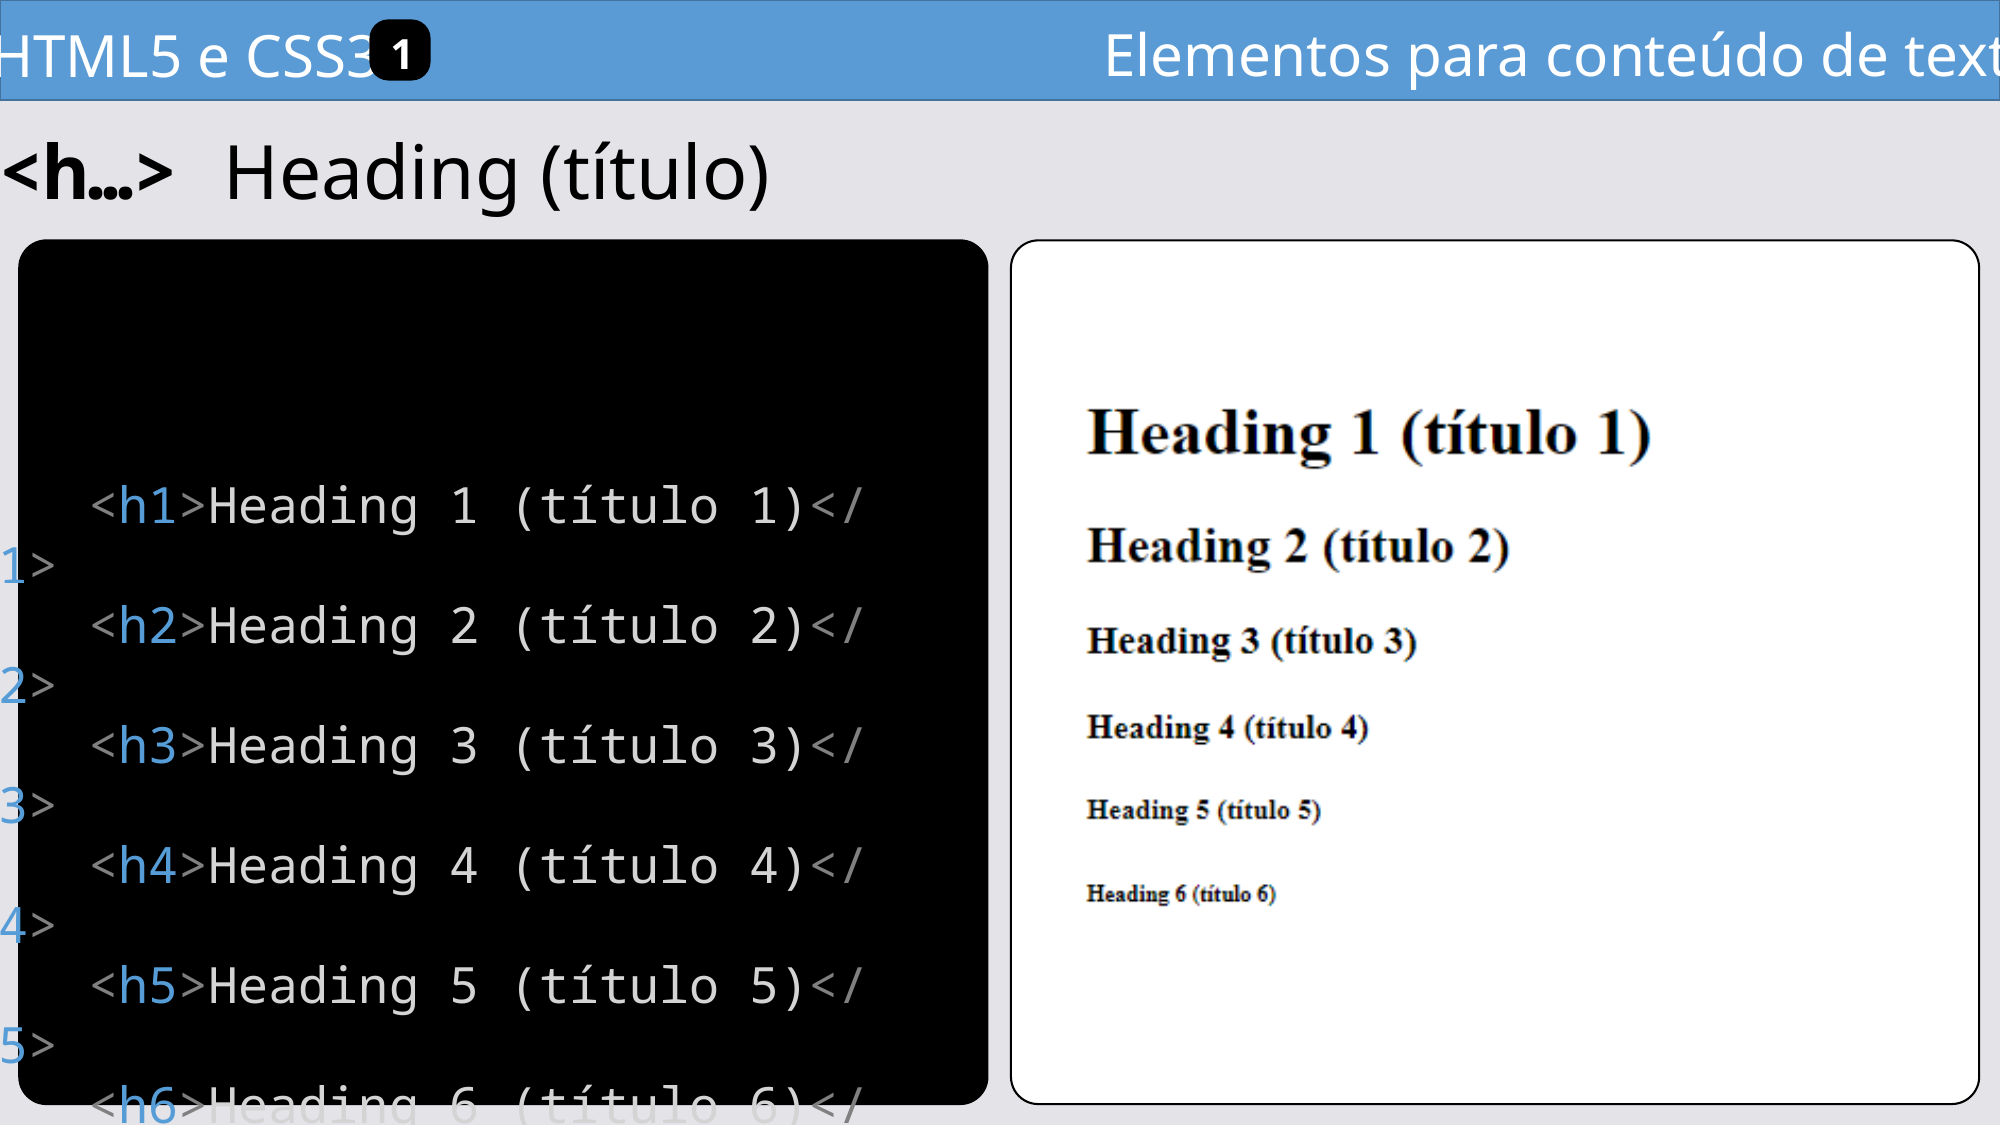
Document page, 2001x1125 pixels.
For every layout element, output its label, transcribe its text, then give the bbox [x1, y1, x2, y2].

text_box [1009, 239, 1981, 1106]
text_box [0, 0, 2000, 101]
text_box <h1>Heading 1 (título 1)</h1> <h2>Heading 2 (título 2)</h2> <h3>Heading 3 (título 3)</h3> <h4>Heading 4 (título 4)</h4> <h5>Heading 5 (título 5)</h5> <h6>Heading 6 (título 6)</h6> [0, 466, 955, 1125]
text_box [18, 239, 989, 1106]
text_box Elementos para conteúdo de texto [1088, 10, 2000, 96]
text_box <h…> Heading (título) [0, 117, 785, 222]
picture [1081, 395, 1663, 917]
text_box 1 [369, 19, 431, 81]
text_box HTML5 e CSS3 [0, 11, 395, 96]
